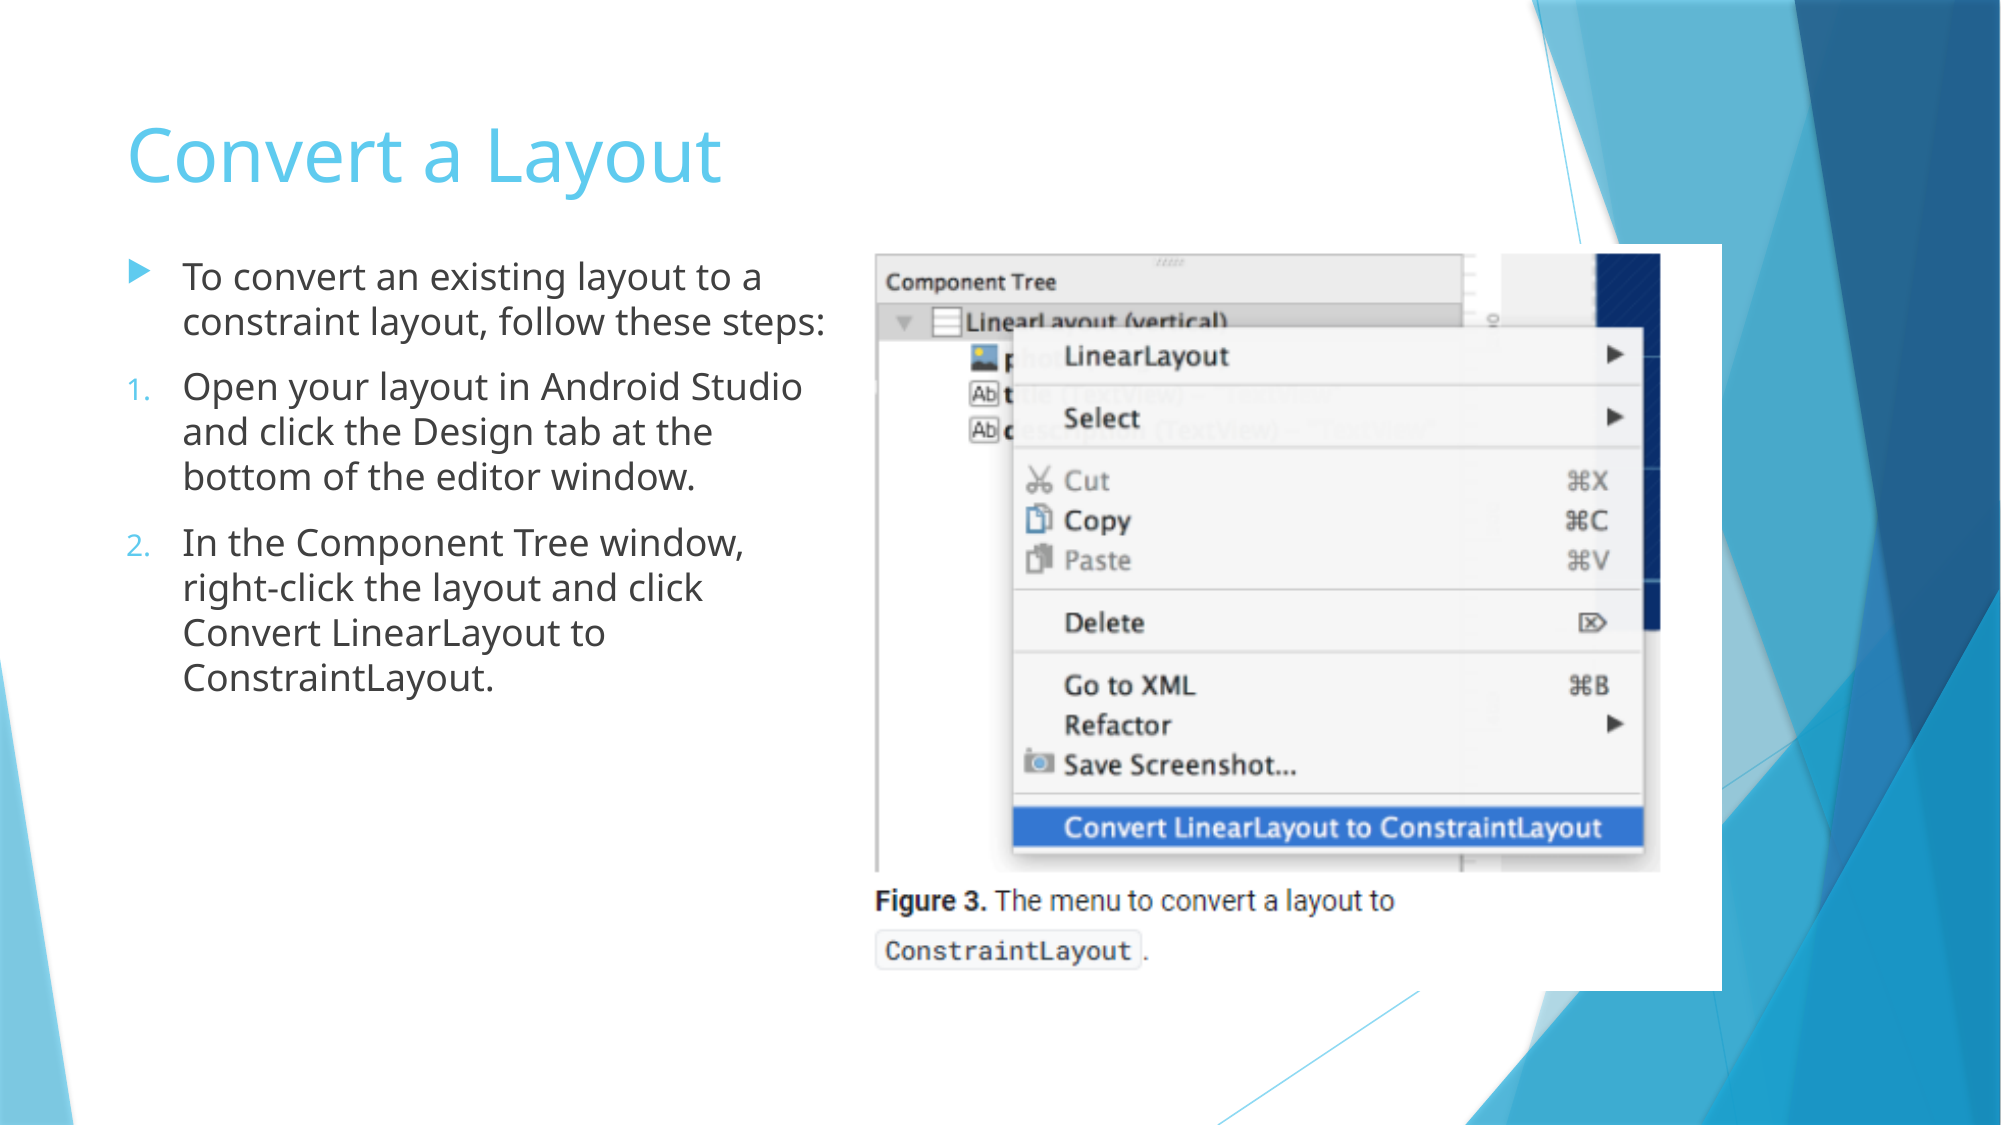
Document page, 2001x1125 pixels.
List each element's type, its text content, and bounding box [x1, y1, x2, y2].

title Convert a Layout [111, 99, 1522, 222]
picture [852, 244, 1723, 992]
list To convert an existing layout to a constraint layout, follow these steps: Open your layout in Android Studio and click the Design tab at the bottom of the editor window. In the Component Tree window, right-click the layout and click Convert LinearLayout to ConstraintLayout. [111, 244, 852, 992]
